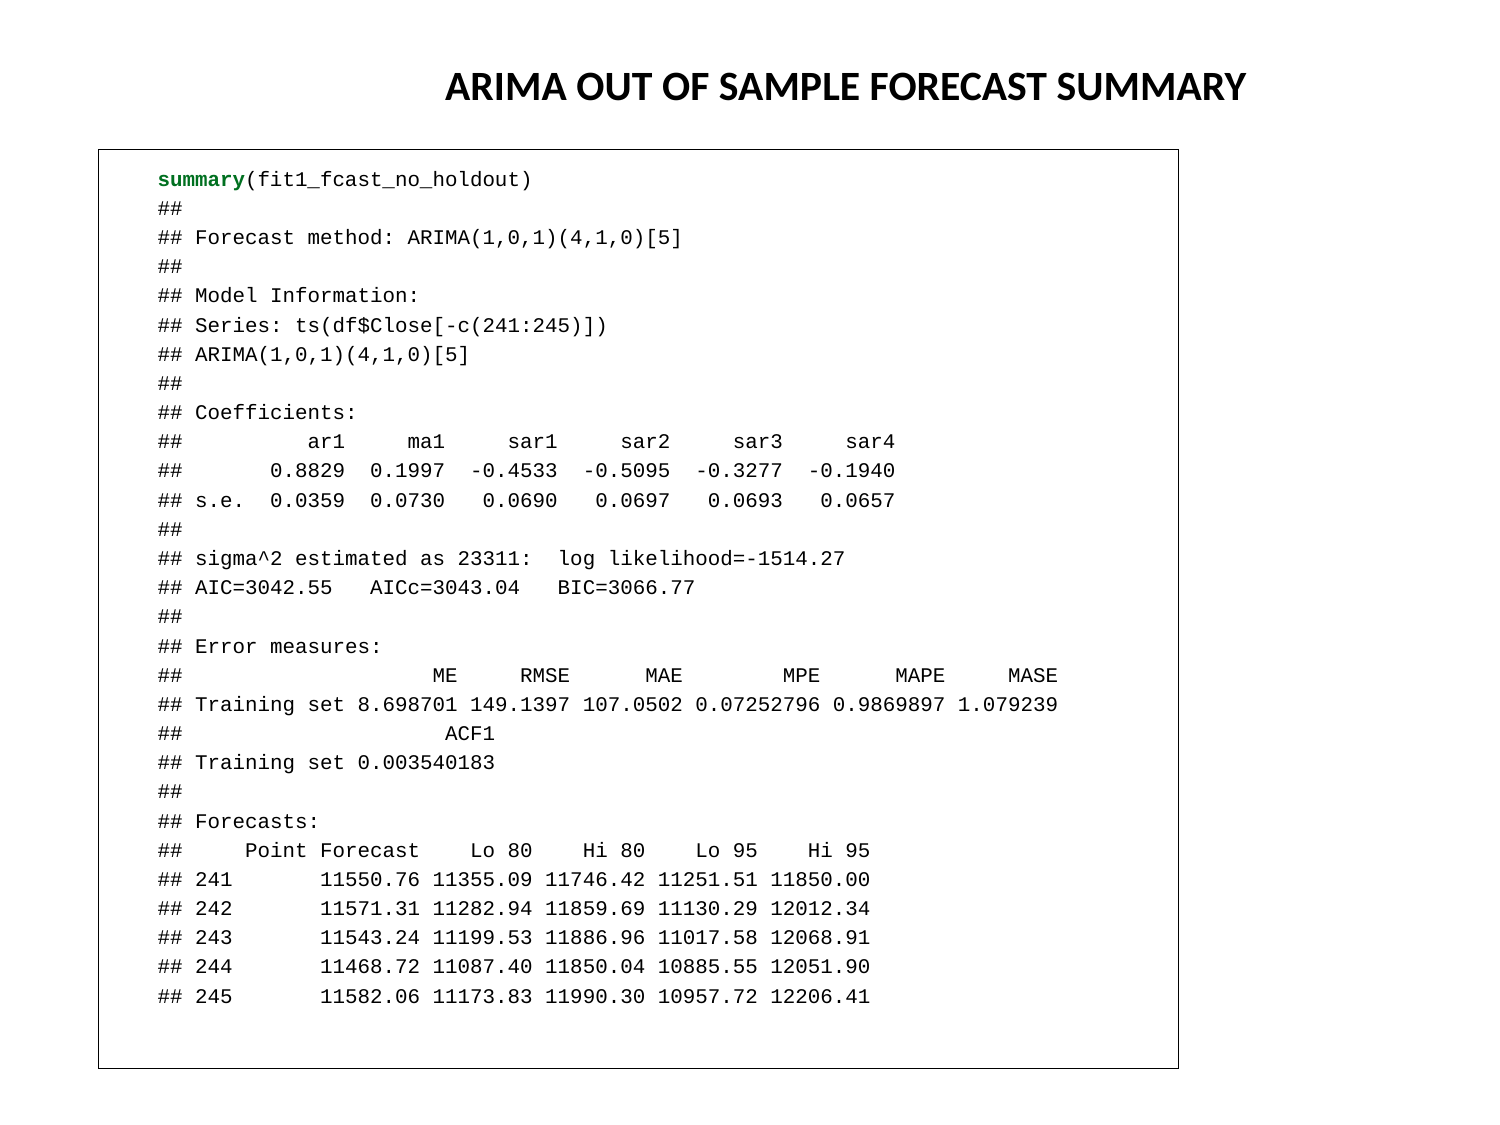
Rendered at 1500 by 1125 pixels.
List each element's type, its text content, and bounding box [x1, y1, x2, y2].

text_box ARIMA OUT OF SAMPLE FORECAST SUMMARY [430, 51, 1262, 117]
text_box [98, 149, 1179, 1069]
text_box summary(fit1_fcast_no_holdout) ## ## Forecast method: ARIMA(1,0,1)(4,1,0)[5] ## ## Model Information: ## Series: ts(df$Close[-c(241:245)]) ## ARIMA(1,0,1)(4,1,0)[5] ## ## Coefficients: ## ar1 ma1 sar1 sar2 sar3 sar4 ## 0.8829 0.1997 -0.4533 -0.5095 -0.3277 -0.1940 ## s.e. 0.0359 0.0730 0.0690 0.0697 0.0693 0.0657 ## ## sigma^2 estimated as 23311: log likelihood=-1514.27 ## AIC=3042.55 AICc=3043.04 BIC=3066.77 ## ## Error measures: ## ME RMSE MAE MPE MAPE MASE ## Training set 8.698701 149.1397 107.0502 0.07252796 0.9869897 1.079239 ## ACF1 ## Training set 0.003540183 ## ## Forecasts: ## Point Forecast Lo 80 Hi 80 Lo 95 Hi 95 ## 241 11550.76 11355.09 11746.42 11251.51 11850.00 ## 242 11571.31 11282.94 11859.69 11130.29 12012.34 ## 243 11543.24 11199.53 11886.96 11017.58 12068.91 ## 244 11468.72 11087.40 11850.04 10885.55 12051.90 ## 245 11582.06 11173.83 11990.30 10957.72 12206.41 [0, 128, 1285, 872]
